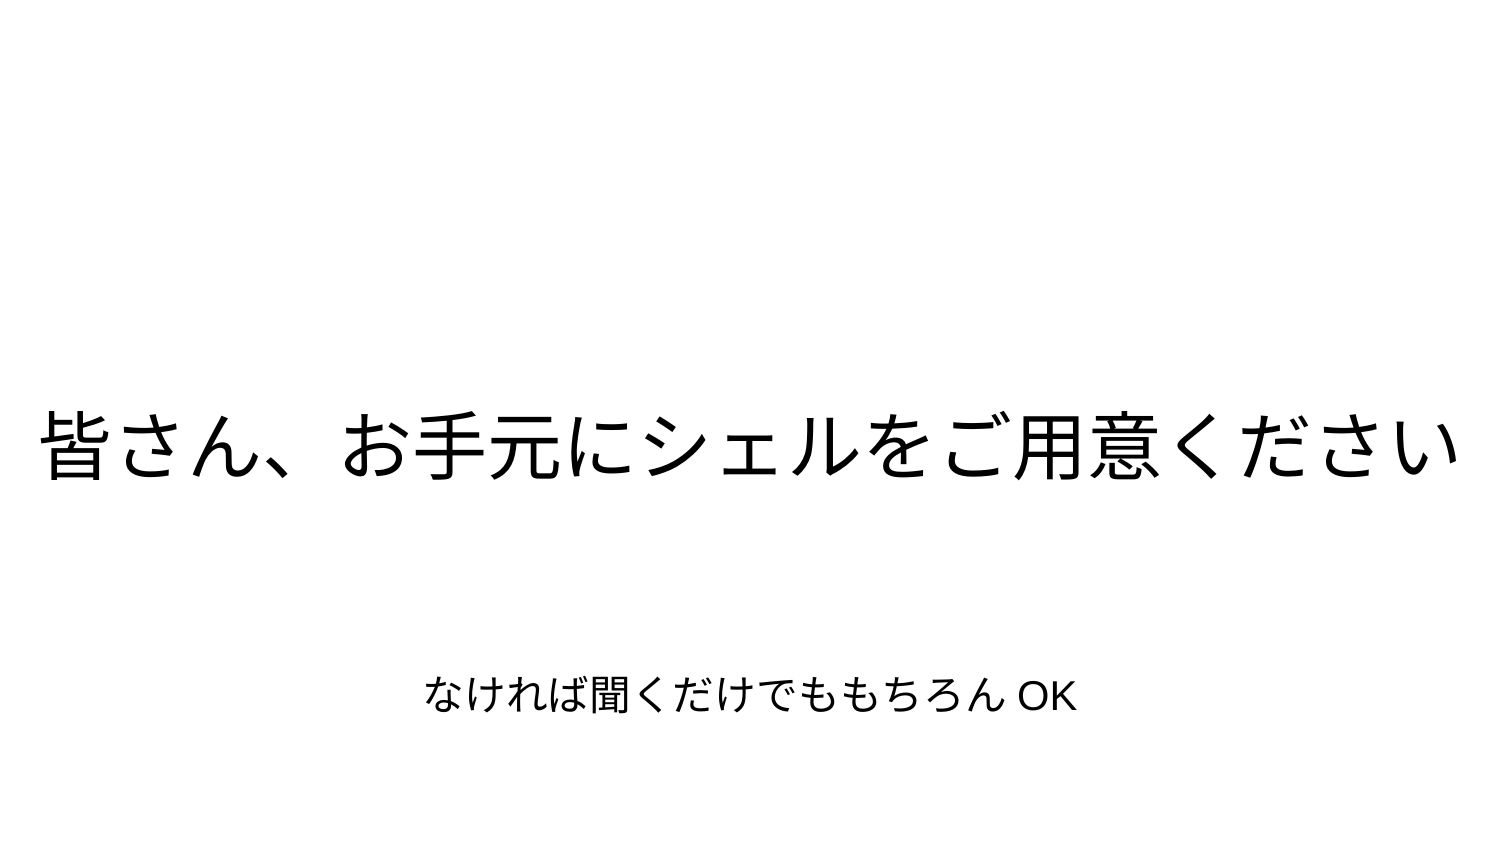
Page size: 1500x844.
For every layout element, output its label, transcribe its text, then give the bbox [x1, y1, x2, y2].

text_box なければ聞くだけでももちろんOK [149, 623, 1350, 764]
title 皆さん、お手元にシェルをご用意ください [0, 397, 1500, 491]
